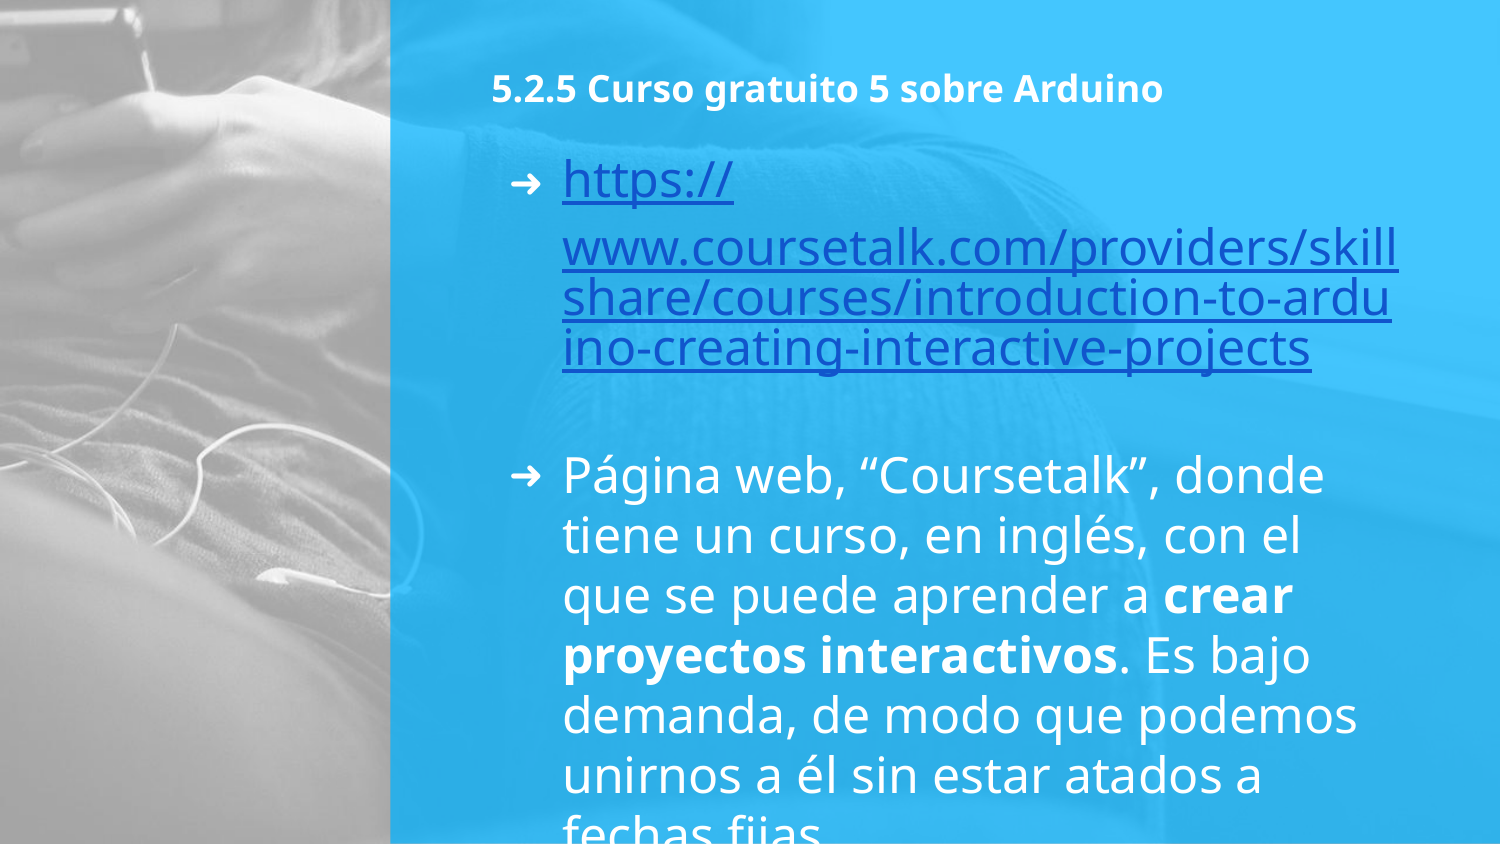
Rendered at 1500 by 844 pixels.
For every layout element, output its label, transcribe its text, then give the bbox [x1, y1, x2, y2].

picture [390, 0, 1500, 844]
list https://www.coursetalk.com/providers/skillshare/courses/introduction-to-arduino-creating-interactive-projects Página web, “Coursetalk”, donde tiene un curso, en inglés, con el que se puede aprender a crear proyectos interactivos. Es bajo demanda, de modo que podemos unirnos a él sin estar atados a fechas fijas. [476, 132, 1415, 761]
title 5.2.5 Curso gratuito 5 sobre Arduino [476, 49, 1415, 132]
